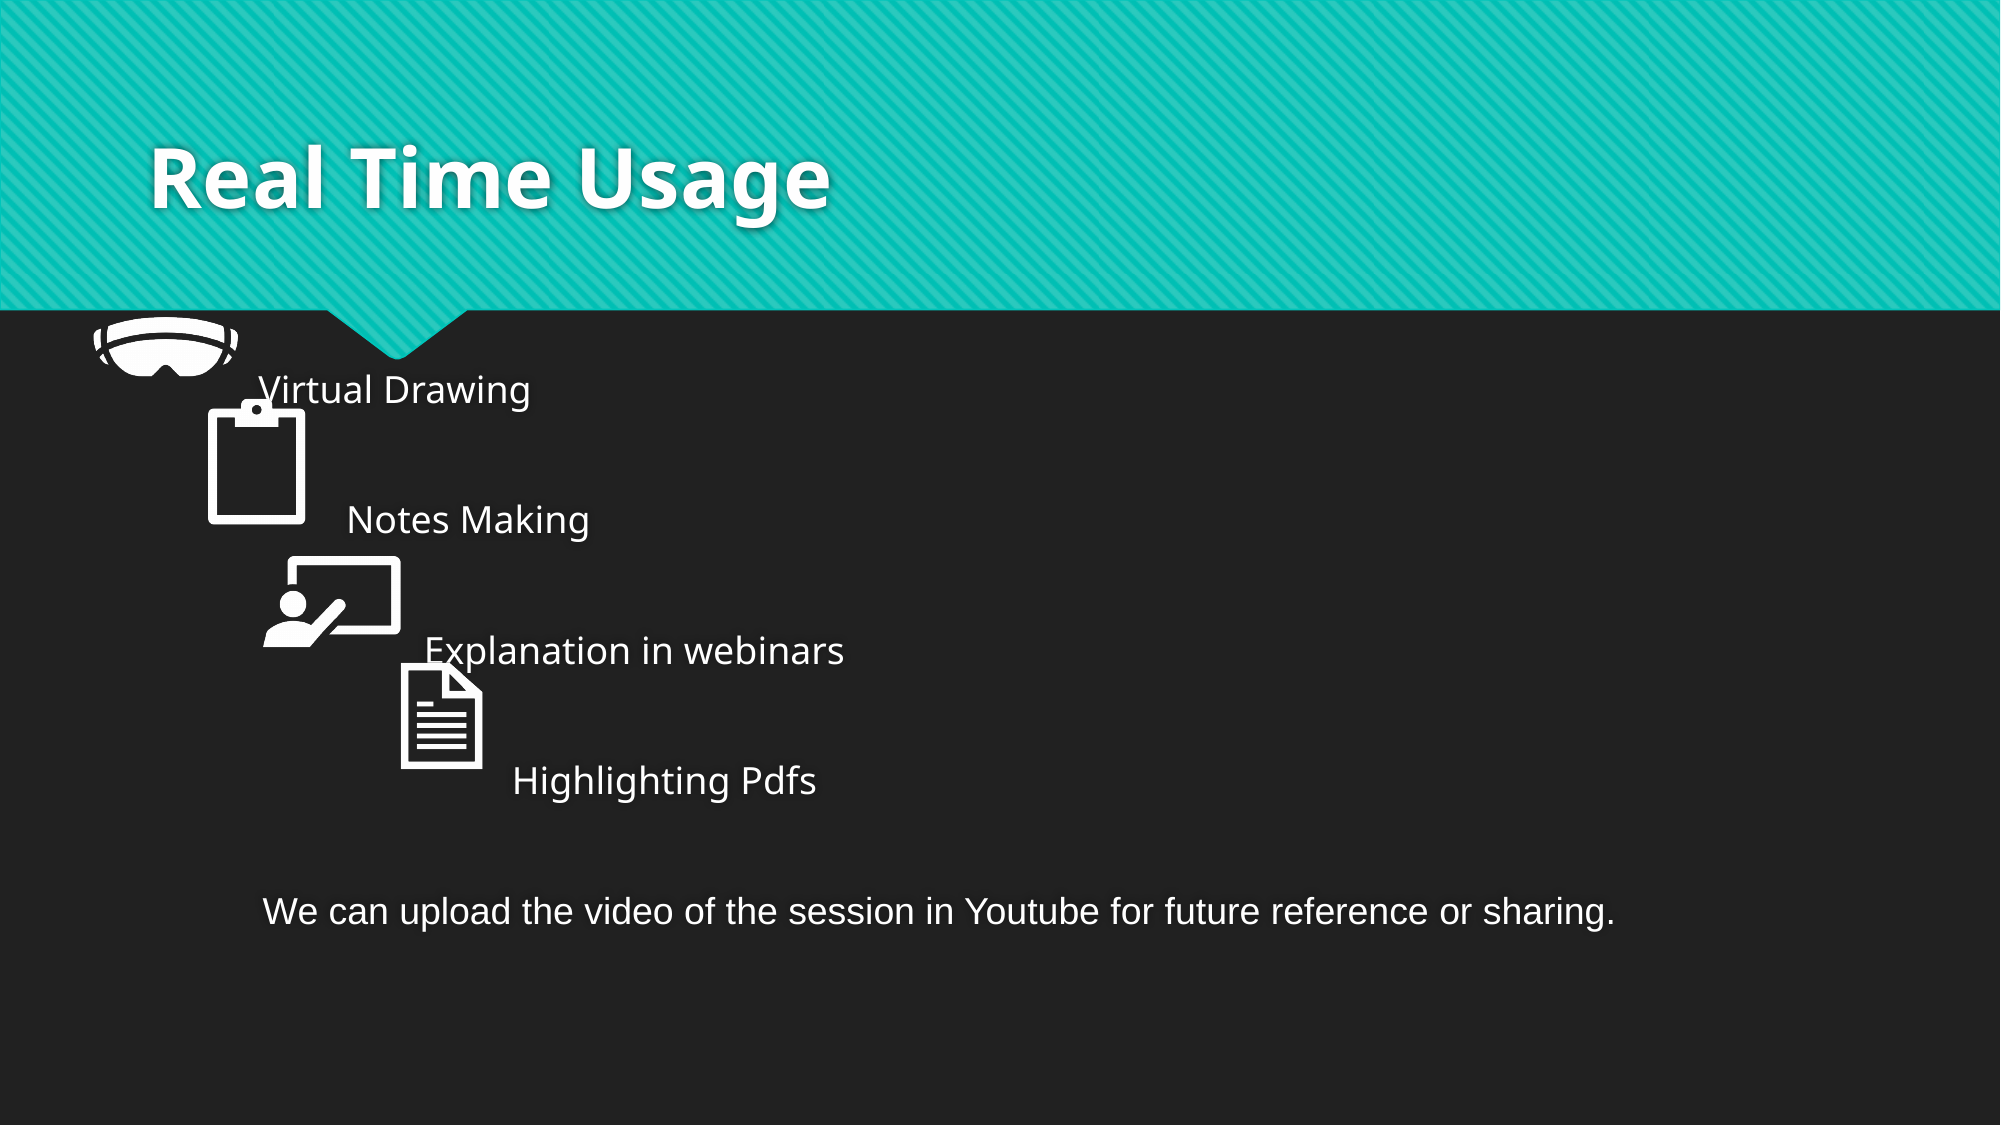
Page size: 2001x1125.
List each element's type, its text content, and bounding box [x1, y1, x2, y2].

picture [90, 271, 505, 780]
list Virtual Drawing Notes Making Explanation in webinars Highlighting Pdfs We can upload the video of the session in Youtube for future reference or sharing. [48, 33, 1866, 971]
